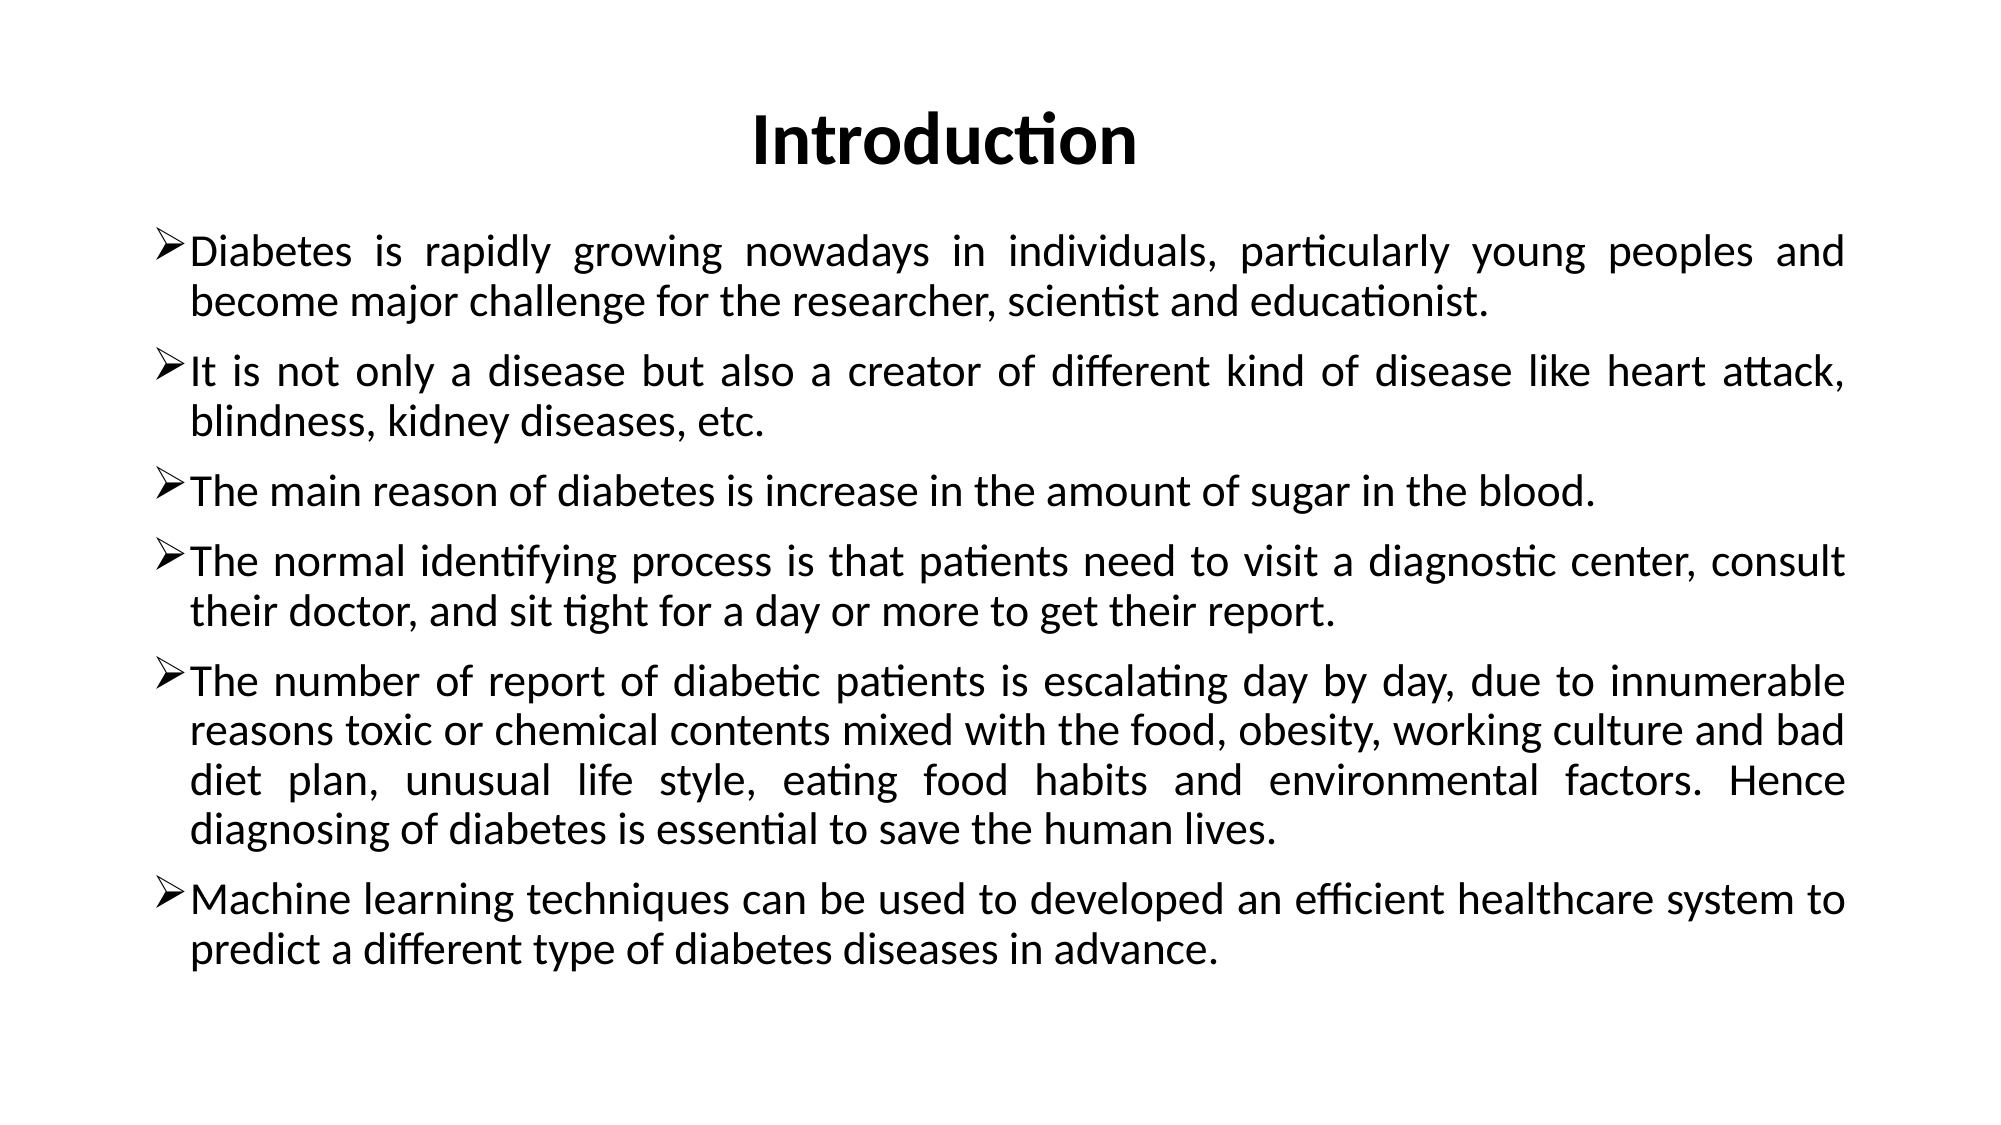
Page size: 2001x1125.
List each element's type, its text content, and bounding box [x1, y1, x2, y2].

title Introduction [137, 59, 1754, 219]
list Diabetes is rapidly growing nowadays in individuals, particularly young peoples and become major challenge for the researcher, scientist and educationist. It is not only a disease but also a creator of different kind of disease like heart attack, blindness, kidney diseases, etc. The main reason of diabetes is increase in the amount of sugar in the blood. The normal identifying process is that patients need to visit a diagnostic center, consult their doctor, and sit tight for a day or more to get their report. The number of report of diabetic patients is escalating day by day, due to innumerable reasons toxic or chemical contents mixed with the food, obesity, working culture and bad diet plan, unusual life style, eating food habits and environmental factors. Hence diagnosing of diabetes is essential to save the human lives. Machine learning techniques can be used to developed an efficient healthcare system to predict a different type of diabetes diseases in advance. [137, 219, 1863, 1066]
